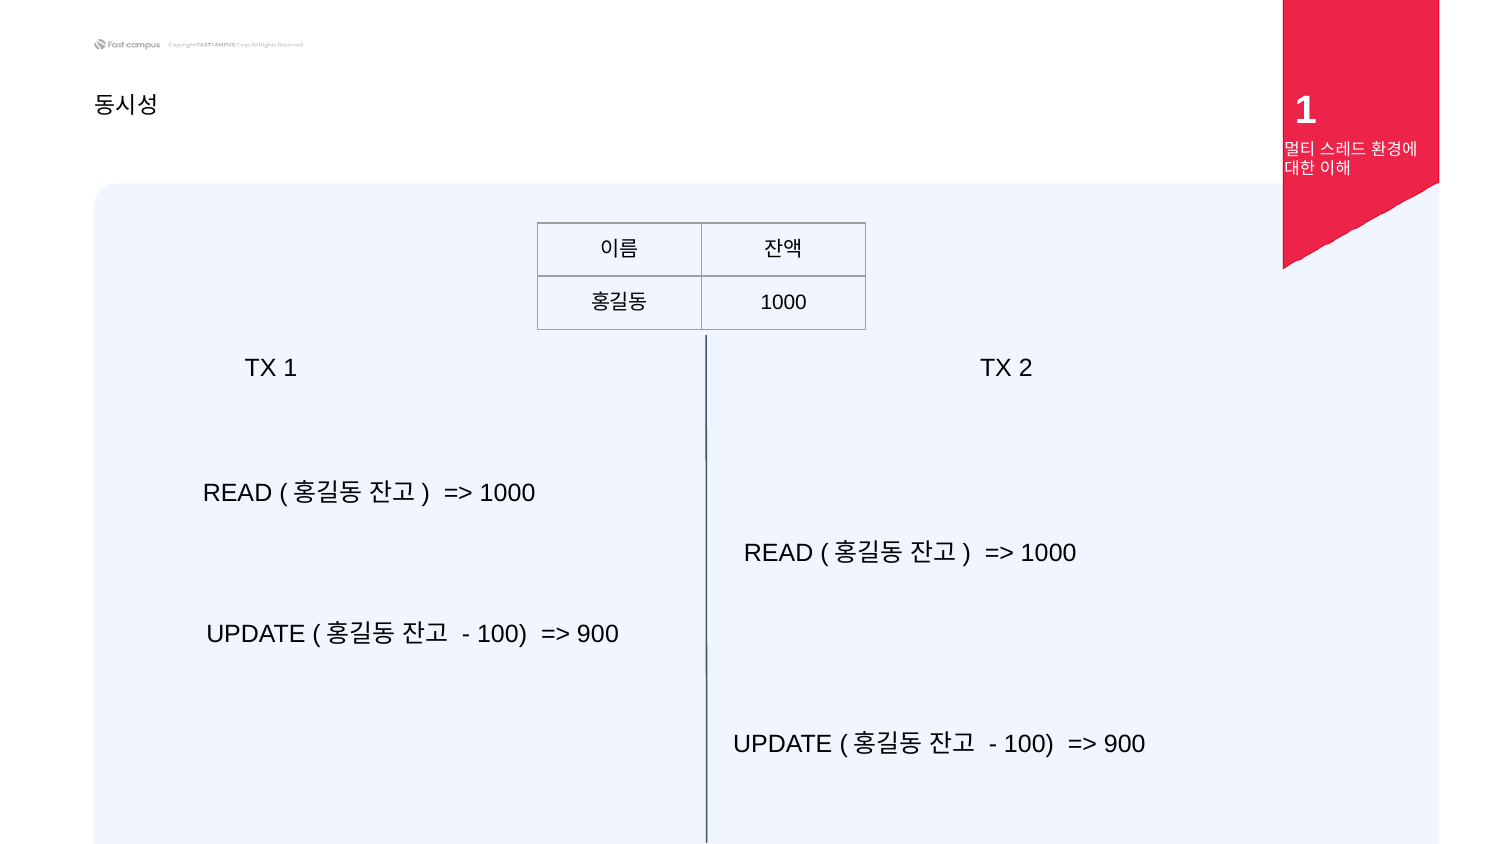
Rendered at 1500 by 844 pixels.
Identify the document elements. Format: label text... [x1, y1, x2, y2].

text_box READ (홍길동 잔고) => 1000 [729, 506, 1187, 627]
text_box 동시성 [93, 89, 368, 120]
text_box TX 2 [964, 321, 1255, 397]
table_cell 홍길동 [538, 277, 701, 329]
text_box TX 1 [229, 321, 519, 397]
table_header 이름 [538, 224, 701, 275]
text_box UPDATE (홍길동 잔고 - 100) => 900 [718, 697, 1176, 773]
picture [0, 0, 1500, 844]
text_box READ (홍길동 잔고) => 1000 [187, 446, 646, 521]
text_box UPDATE (홍길동 잔고 - 100) => 900 [191, 587, 650, 663]
text_box 멀티 스레드 환경에 대한 이해 [1281, 135, 1438, 184]
table_header 잔액 [702, 224, 865, 275]
text_box 1 [1281, 86, 1438, 135]
table_cell 1000 [702, 277, 865, 329]
